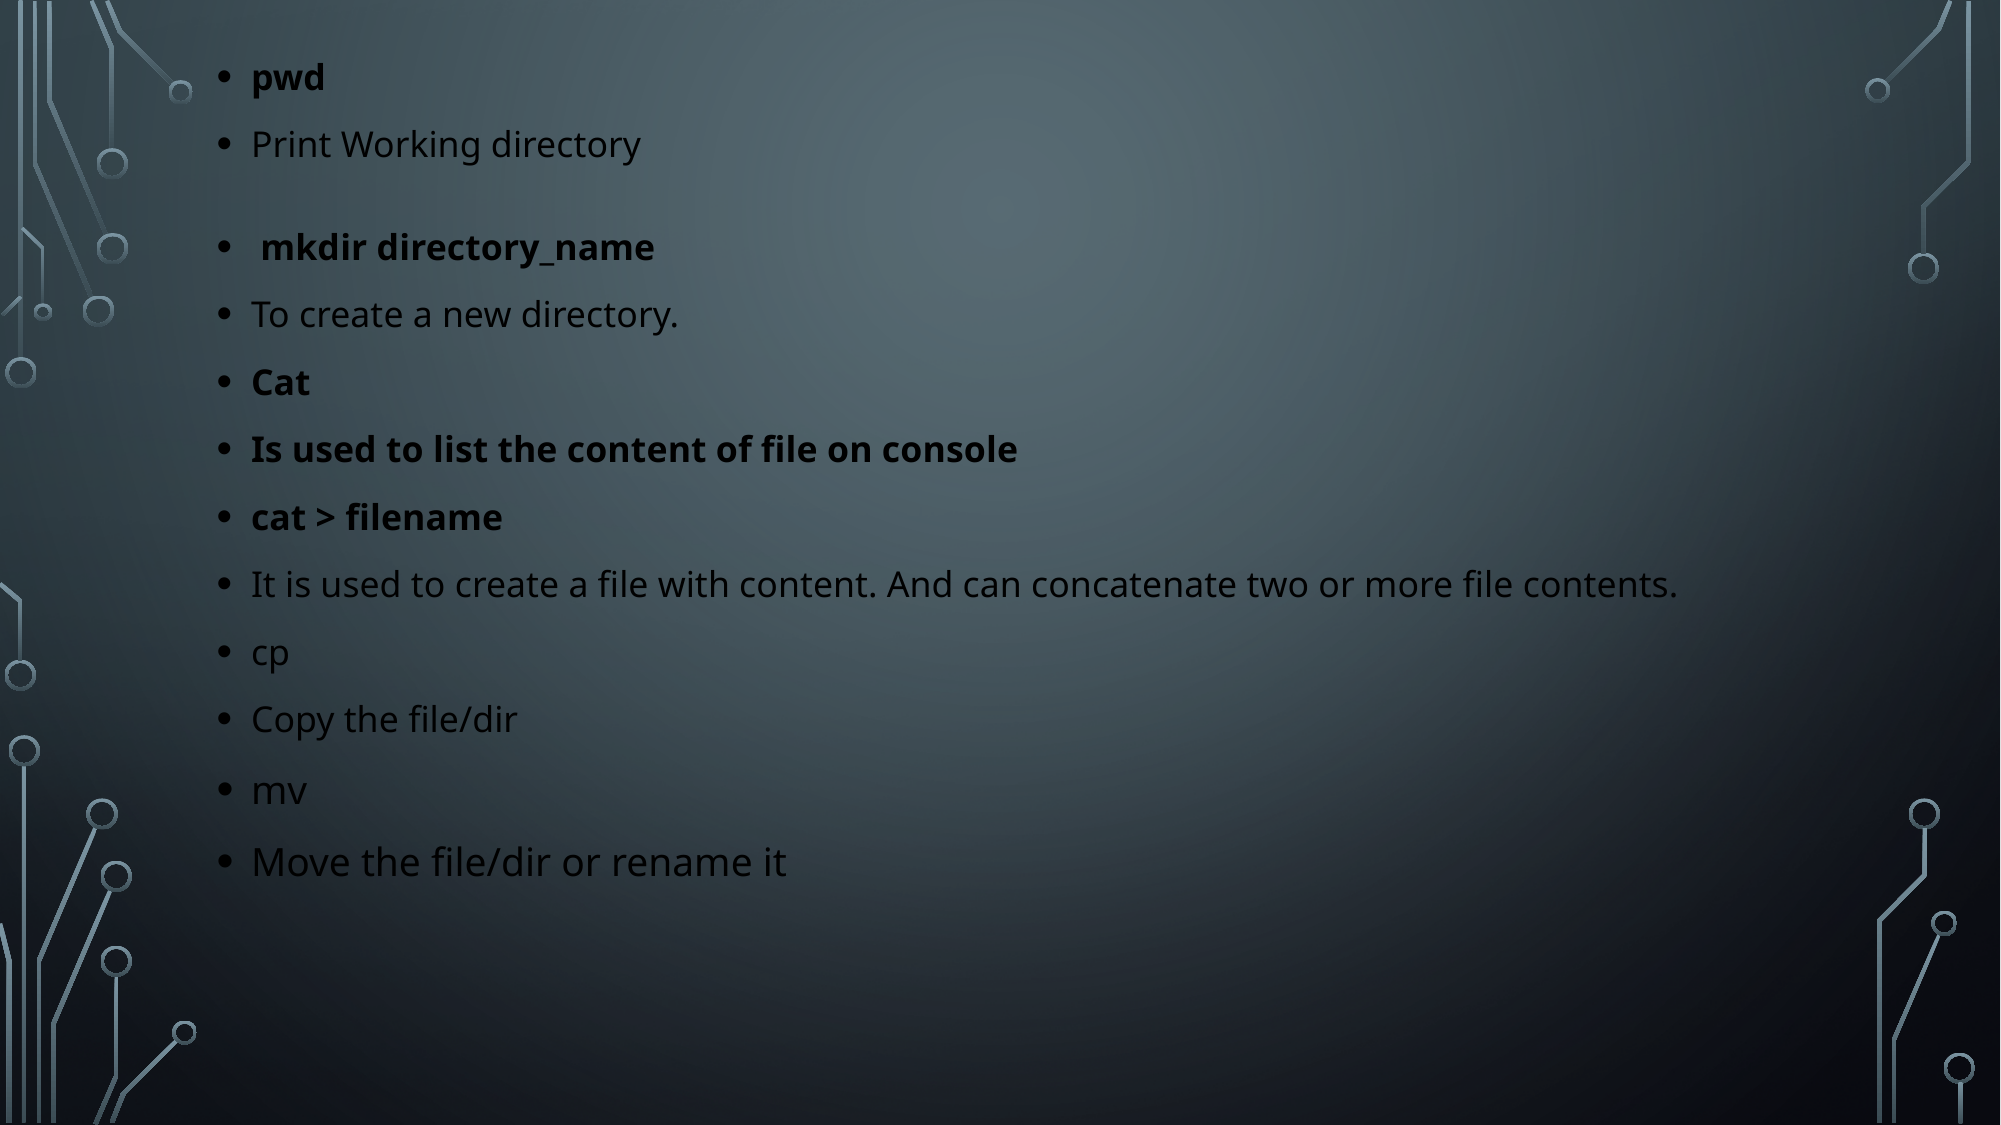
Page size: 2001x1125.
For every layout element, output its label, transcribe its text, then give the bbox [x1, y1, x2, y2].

list pwd Print Working directory mkdir directory_name To create a new directory. Cat Is used to list the content of file on console cat > filename It is used to create a file with content. And can concatenate two or more file contents. cp Copy the file/dir mv Move the file/dir or rename it [201, 38, 1827, 1021]
